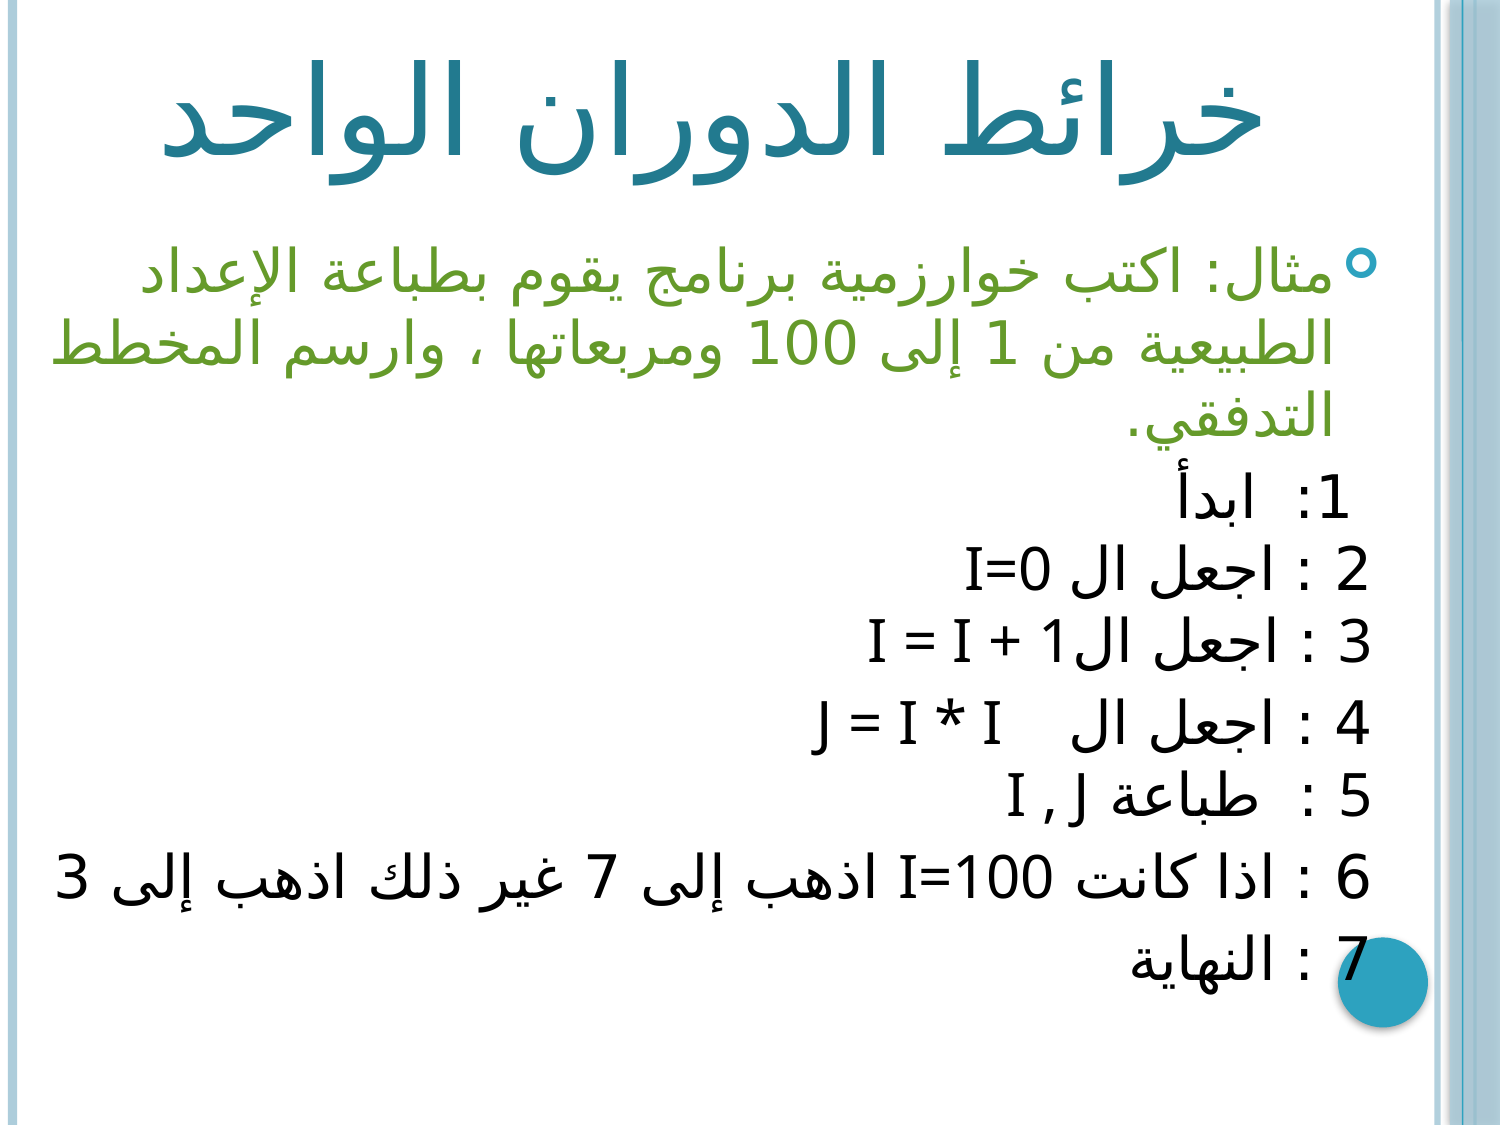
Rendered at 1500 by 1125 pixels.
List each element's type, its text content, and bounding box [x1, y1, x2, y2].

list مثال: اكتب خوارزمية برنامج يقوم بطباعة الإعداد الطبيعية من 1 إلى 100 ومربعاتها ، وارسم المخطط التدفقي. 1: ابدأ 2 : اجعل الI=0 3 : اجعل الI = I + 1 4 : اجعل ال J = I * I 5 : طباعة I , J 6 : اذا كانت I=100 اذهب إلى 7 غير ذلك اذهب إلى 3 7 : النهاية [24, 224, 1388, 1062]
title خرائط الدوران الواحد [62, 0, 1288, 188]
